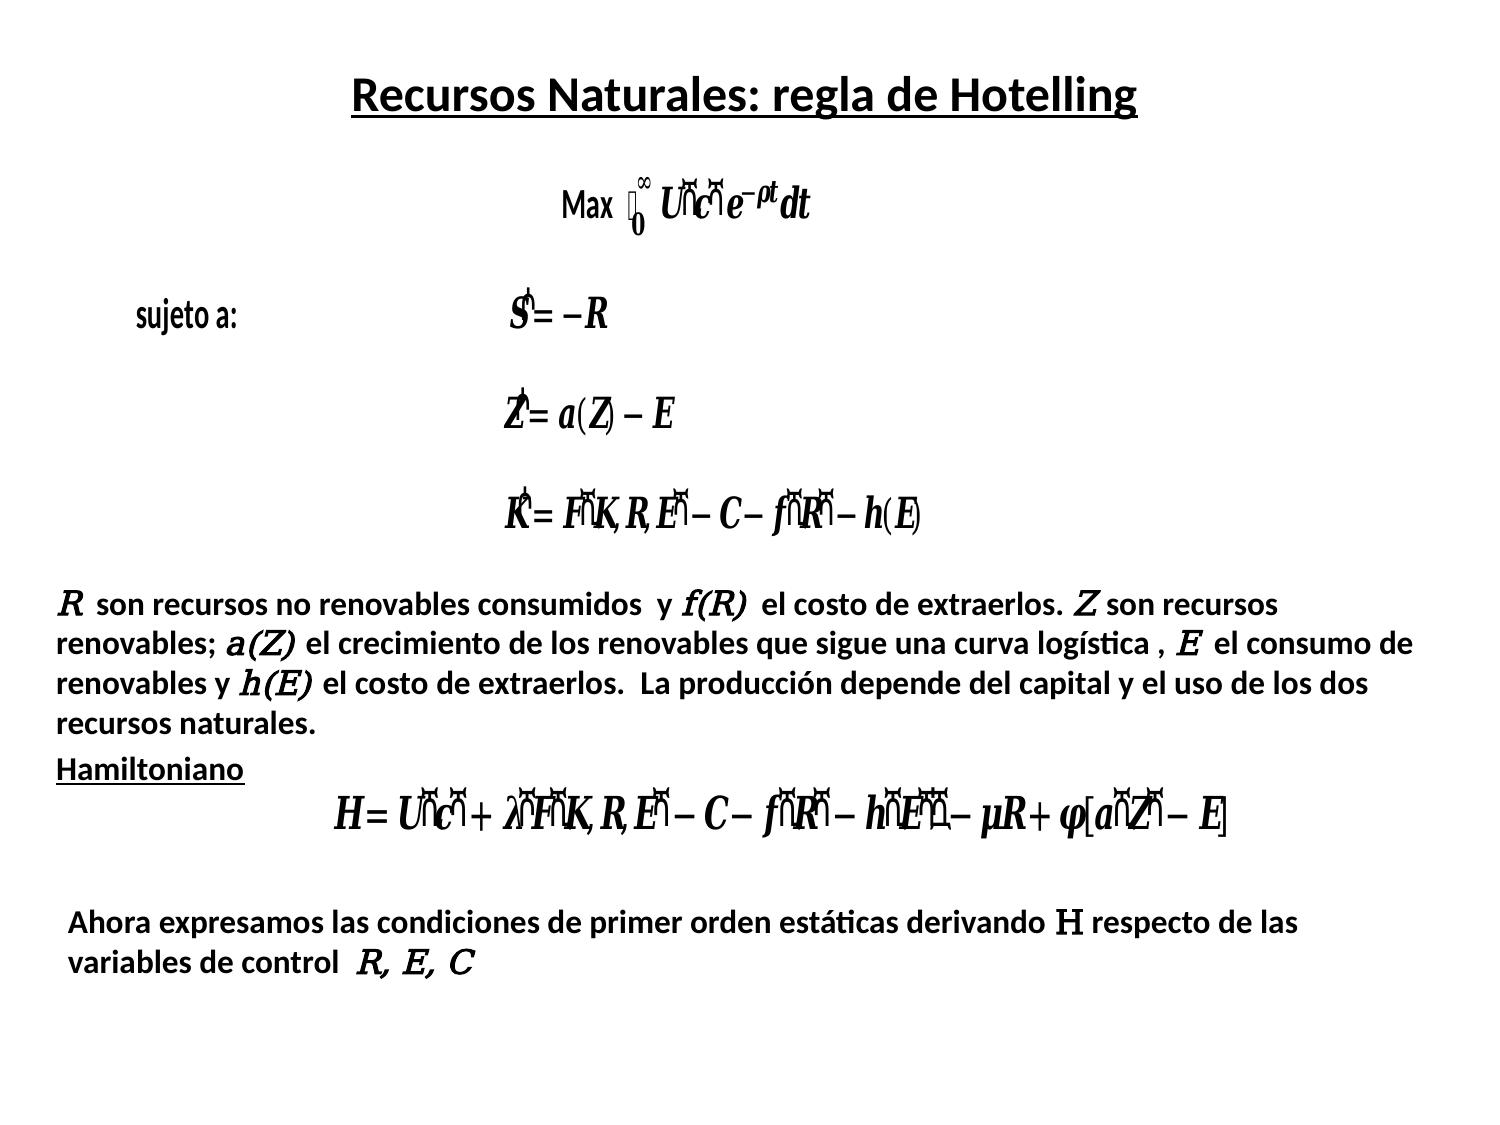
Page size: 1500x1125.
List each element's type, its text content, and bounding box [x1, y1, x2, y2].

text_box Hamiltoniano [41, 739, 325, 795]
text_box Recursos Naturales: regla de Hotelling [336, 54, 1258, 130]
text_box R son recursos no renovables consumidos y f(R) el costo de extraerlos. Z son recursos renovables; a(Z) el crecimiento de los renovables que sigue una curva logística , E el consumo de renovables y h(E) el costo de extraerlos. La producción depende del capital y el uso de los dos recursos naturales. [41, 574, 1459, 749]
text_box Ahora expresamos las condiciones de primer orden estáticas derivando H respecto de las variables de control R, E, C [53, 893, 1436, 988]
picture [300, 786, 1259, 882]
picture [135, 172, 1235, 587]
